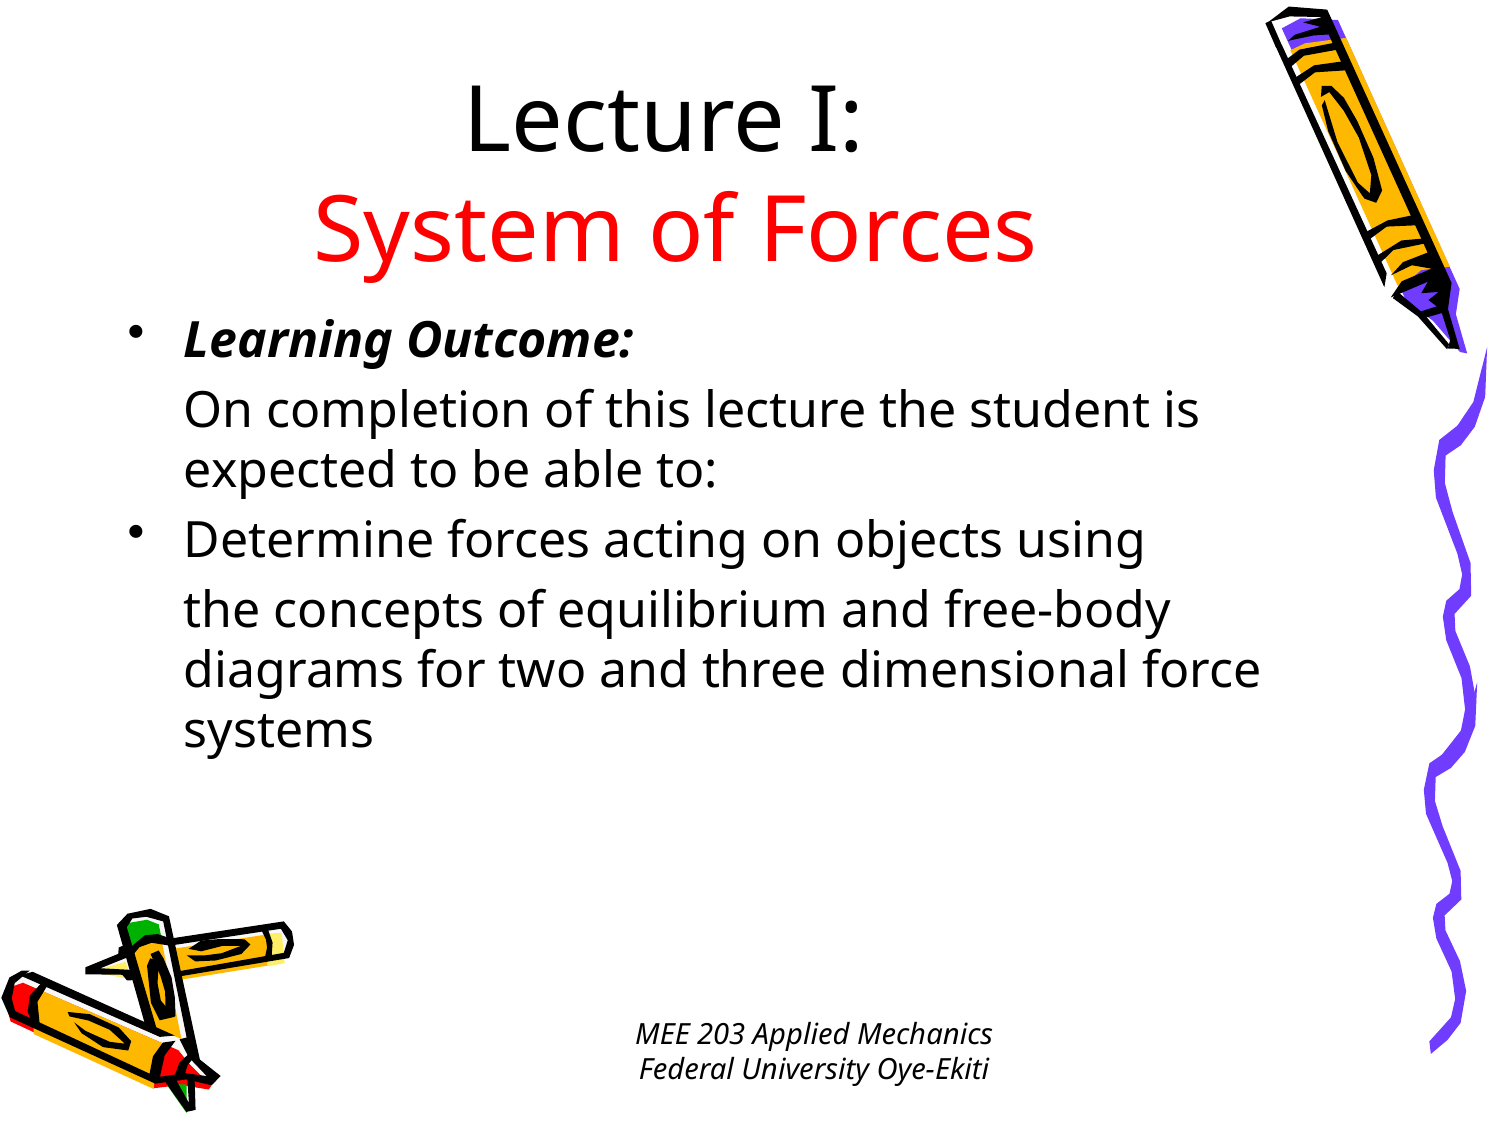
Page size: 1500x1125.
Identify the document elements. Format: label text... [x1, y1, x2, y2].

text_box MEE 203 Applied Mechanics Federal University Oye-Ekiti [515, 1007, 1114, 1093]
list Learning Outcome: On completion of this lecture the student is expected to be able to: Determine forces acting on objects using the concepts of equilibrium and free-body diagrams for two and three dimensional force systems [112, 299, 1376, 901]
title Lecture I: System of Forces [112, 24, 1240, 288]
